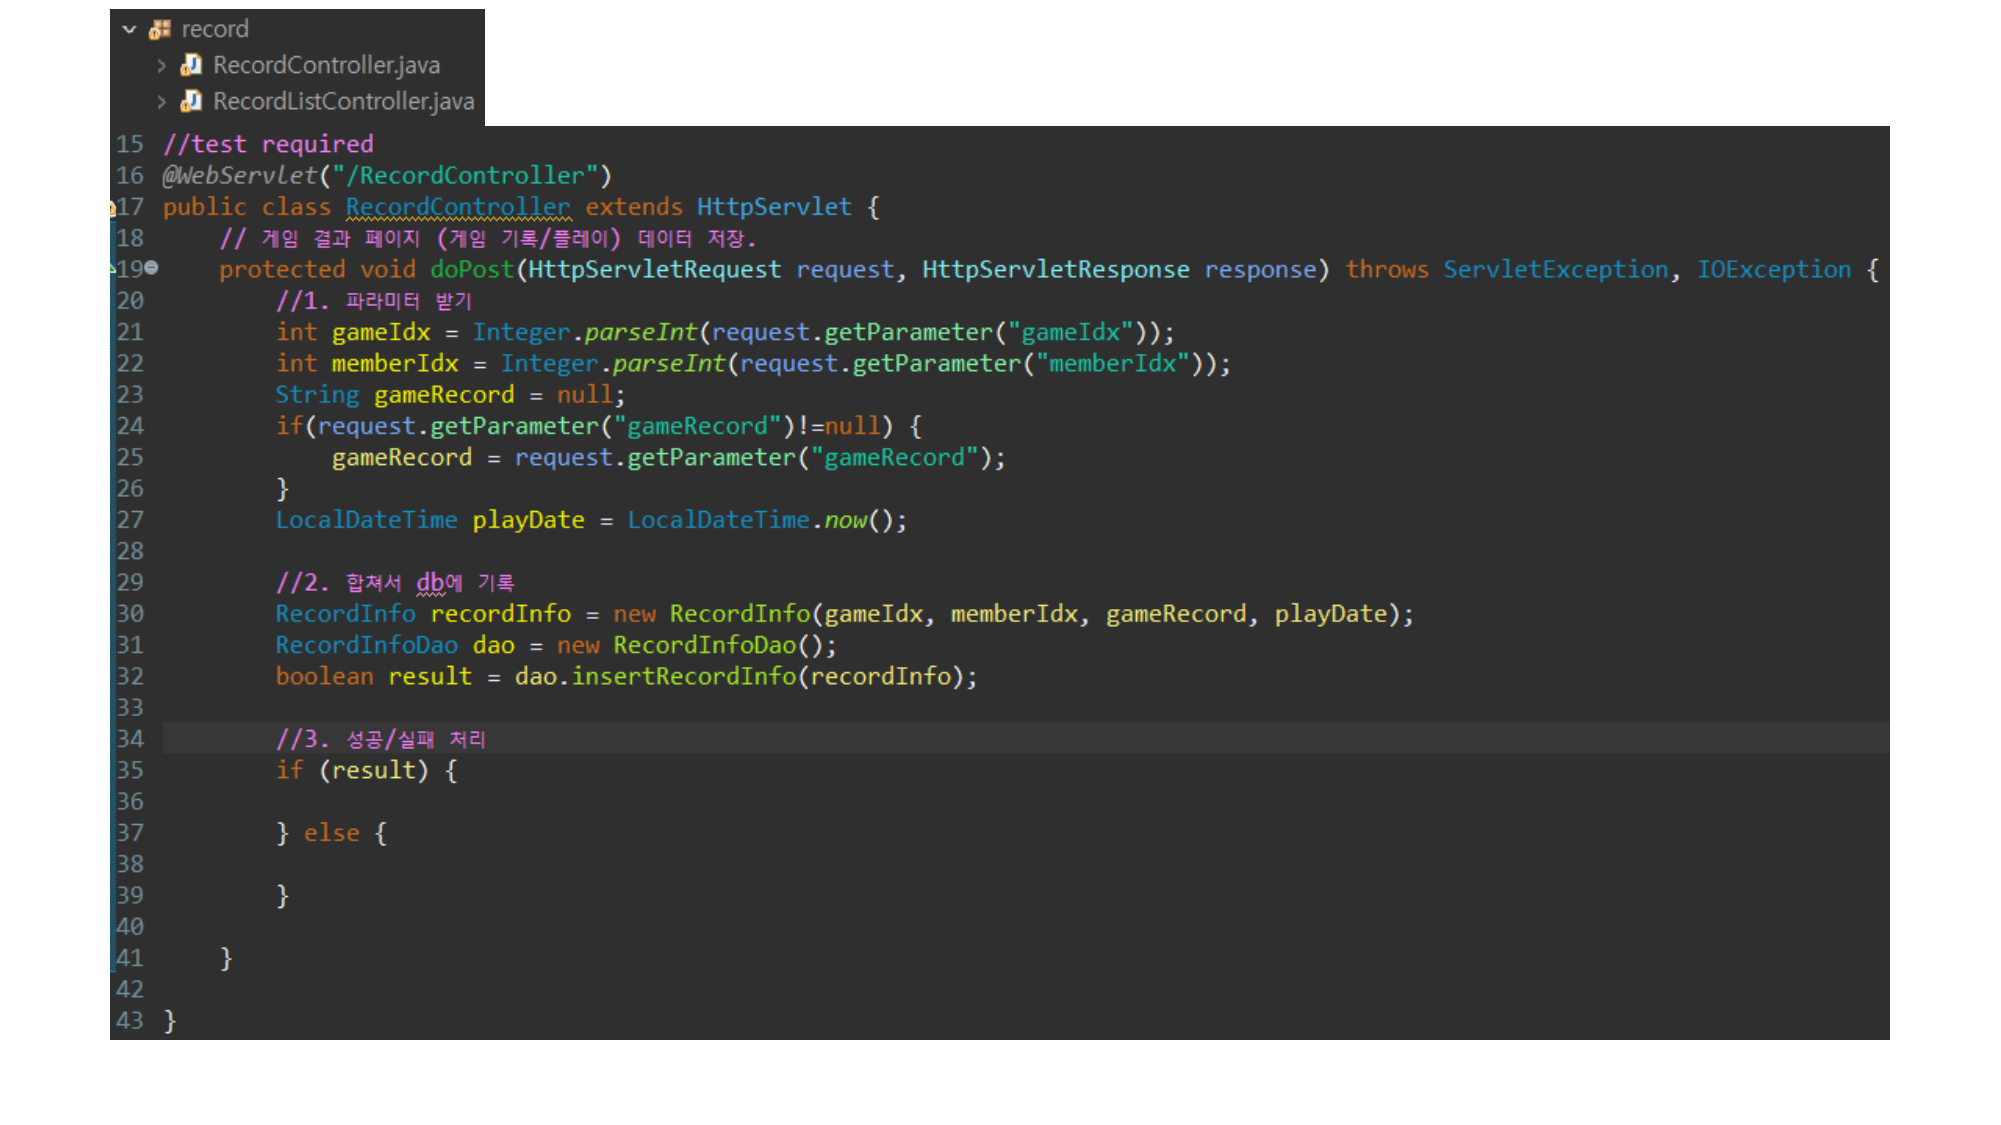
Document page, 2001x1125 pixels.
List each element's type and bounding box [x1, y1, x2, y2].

picture [110, 9, 1890, 1040]
